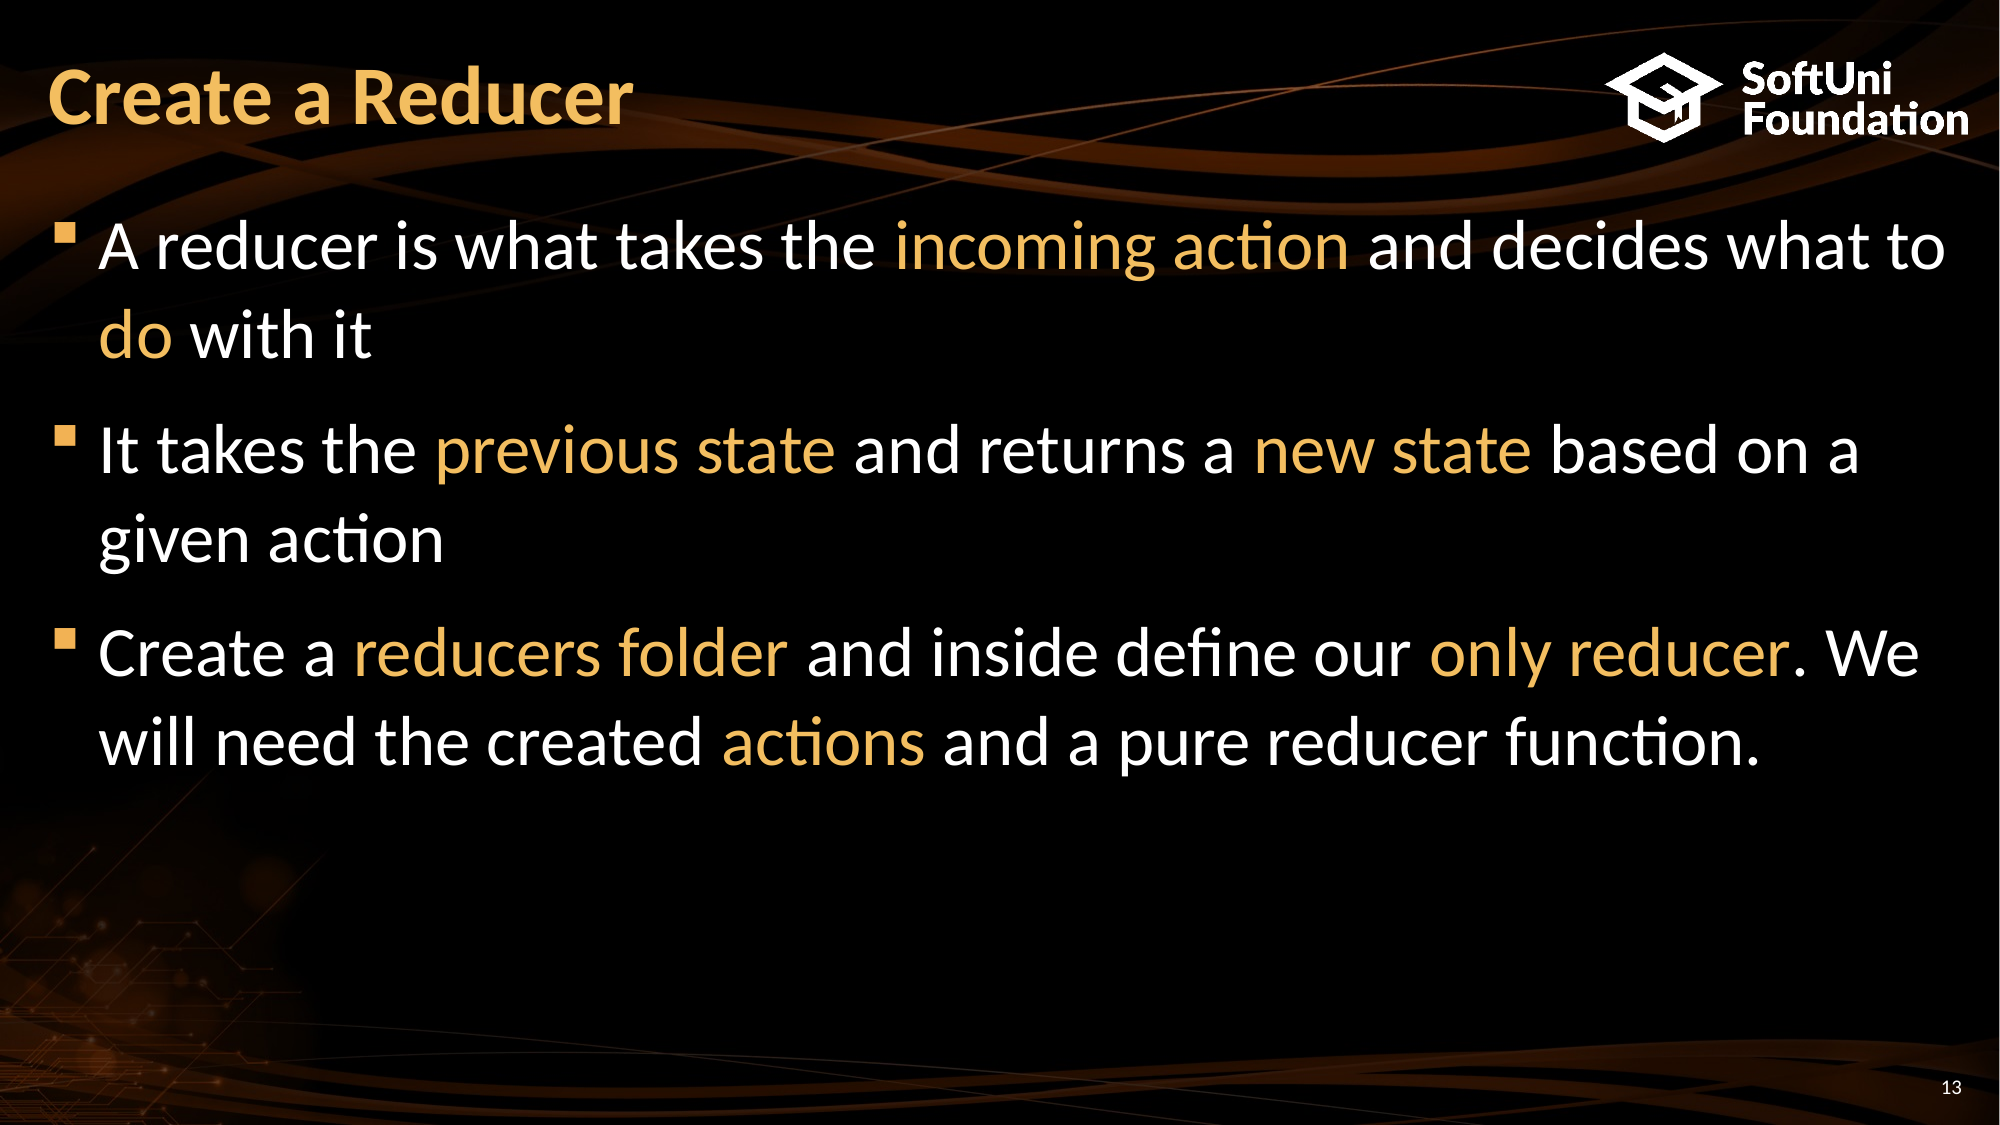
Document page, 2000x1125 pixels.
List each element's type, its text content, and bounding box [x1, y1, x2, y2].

title Create a Reducer [30, 6, 1602, 189]
picture [0, 0, 2000, 1125]
list A reducer is what takes the incoming action and decides what to do with it It takes the previous state and returns a new state based on a given action Create a reducers folder and inside define our only reducer. We will need the created actions and a pure reducer function. [31, 188, 1968, 1103]
